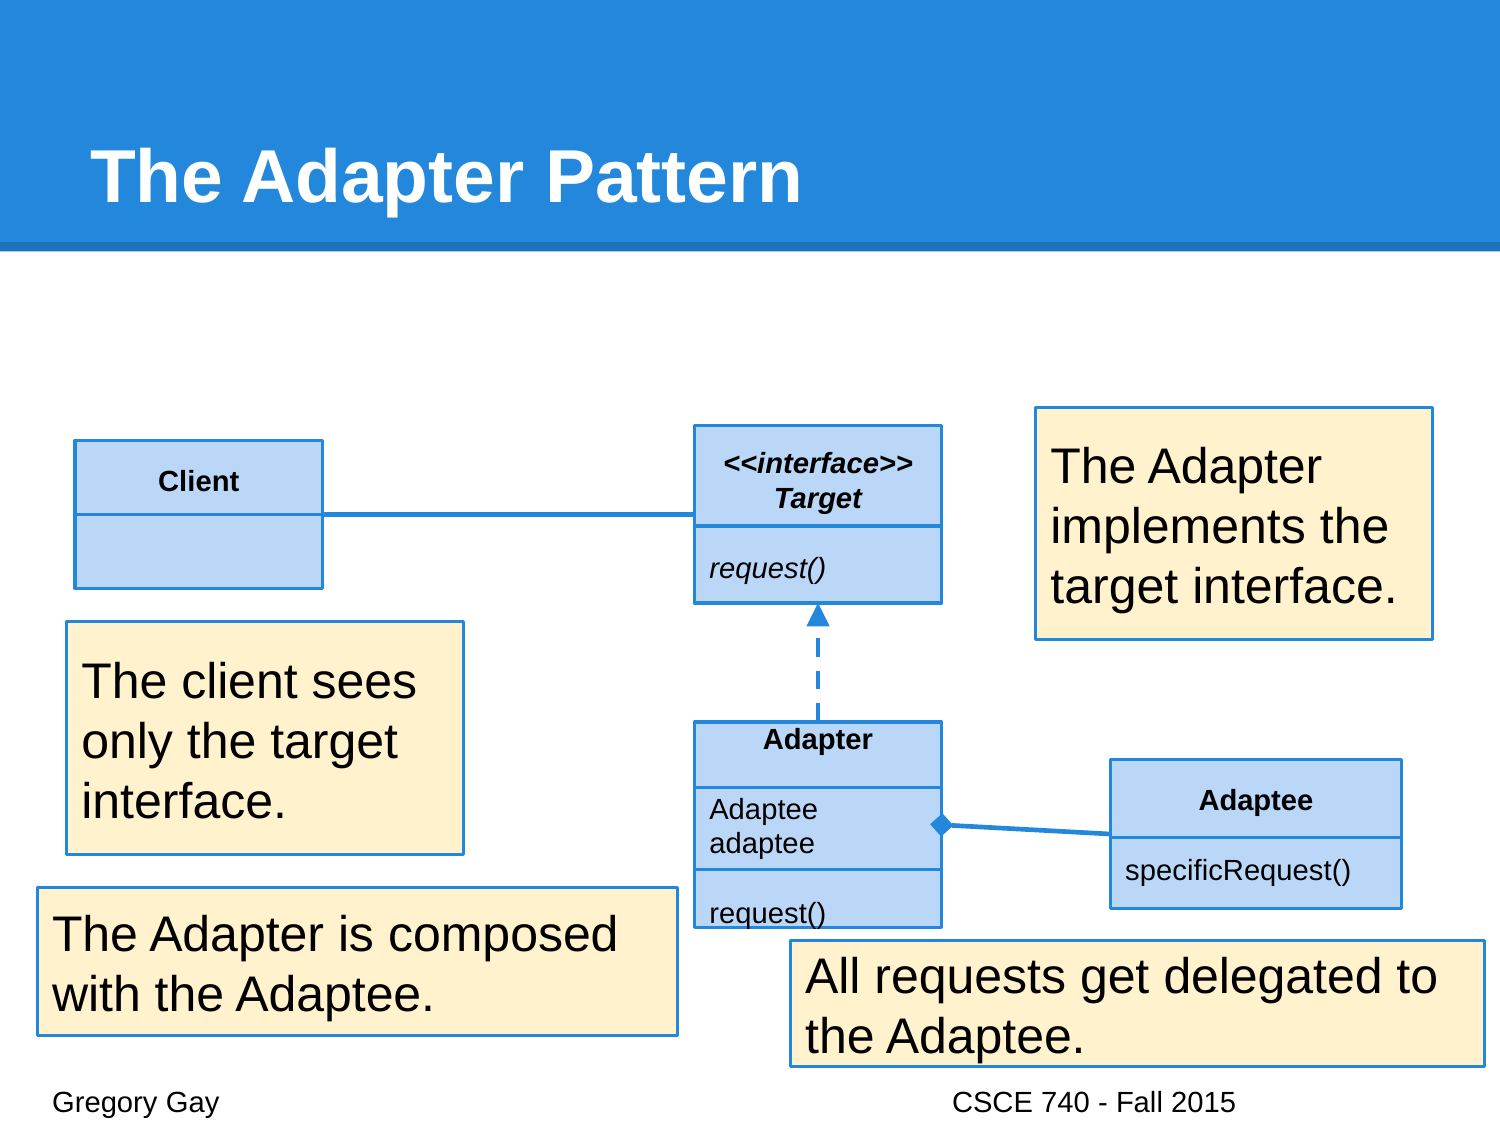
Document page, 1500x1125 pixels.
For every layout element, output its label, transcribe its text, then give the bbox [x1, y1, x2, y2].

text_box Adapter Adaptee adaptee request() [694, 795, 942, 868]
text_box All requests get delegated to the Adaptee. [790, 940, 1485, 1067]
text_box The Adapter implements the target interface. [1035, 407, 1433, 640]
text_box Gregory Gay CSCE 740 - Fall 2015 18 [37, 1068, 1463, 1114]
text_box Adaptee specificRequest() [1110, 759, 1402, 836]
text_box <<interface>> Target request() [694, 533, 942, 603]
text_box The Adapter is composed with the Adaptee. [37, 887, 678, 1036]
text_box Adapter Adaptee adaptee request() [694, 876, 942, 928]
text_box <<interface>> Target request() [694, 425, 942, 524]
text_box Client [74, 521, 323, 589]
text_box Client [74, 440, 323, 513]
title The Adapter Pattern [75, 45, 1425, 233]
text_box Adaptee specificRequest() [1110, 844, 1402, 909]
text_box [941, 824, 1111, 835]
text_box The client sees only the target interface. [66, 621, 464, 855]
text_box Adapter Adaptee adaptee request() [694, 721, 942, 786]
